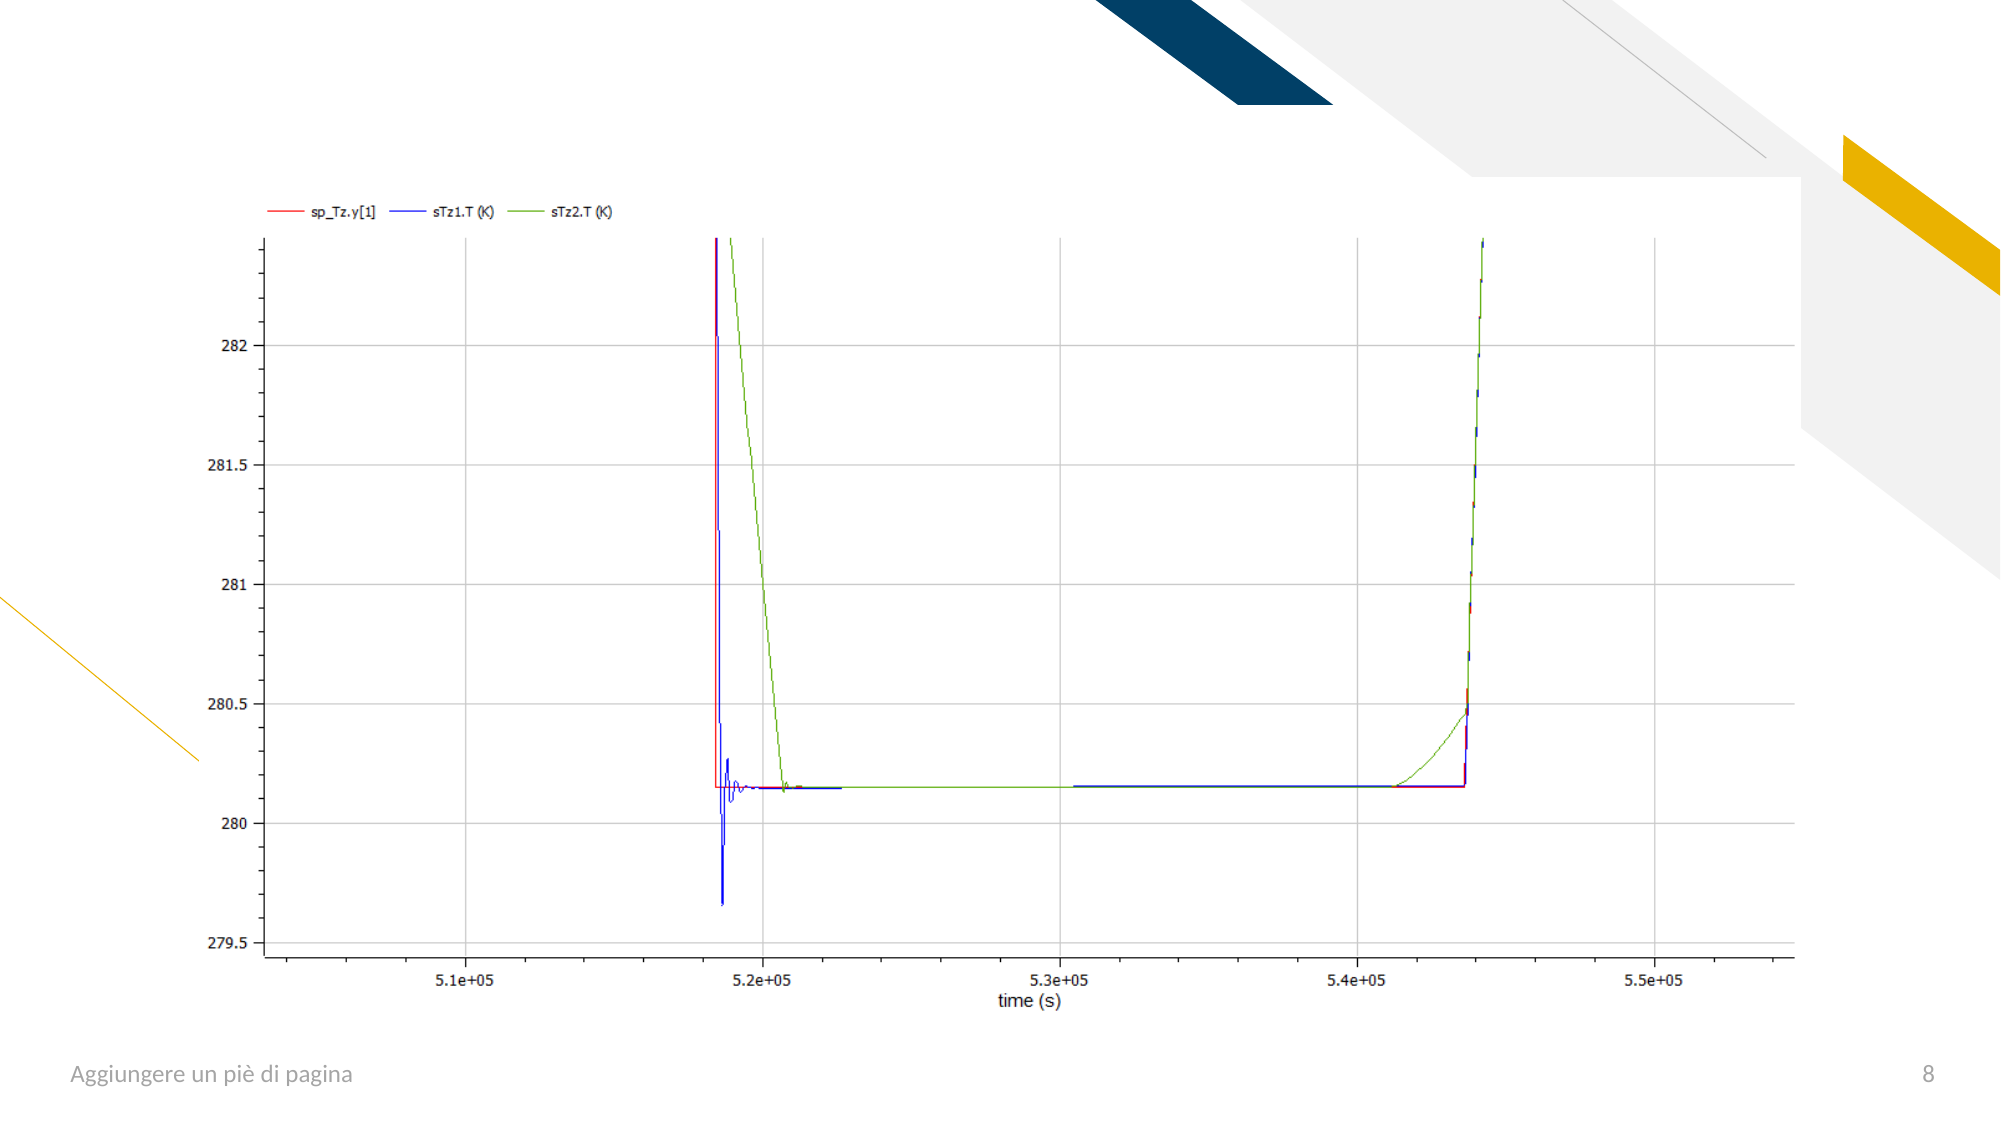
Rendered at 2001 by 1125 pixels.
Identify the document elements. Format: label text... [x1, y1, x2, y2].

slide_number 8 [1828, 1042, 1950, 1103]
footer Aggiungere un piè di pagina [55, 1042, 731, 1103]
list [199, 177, 1801, 1017]
